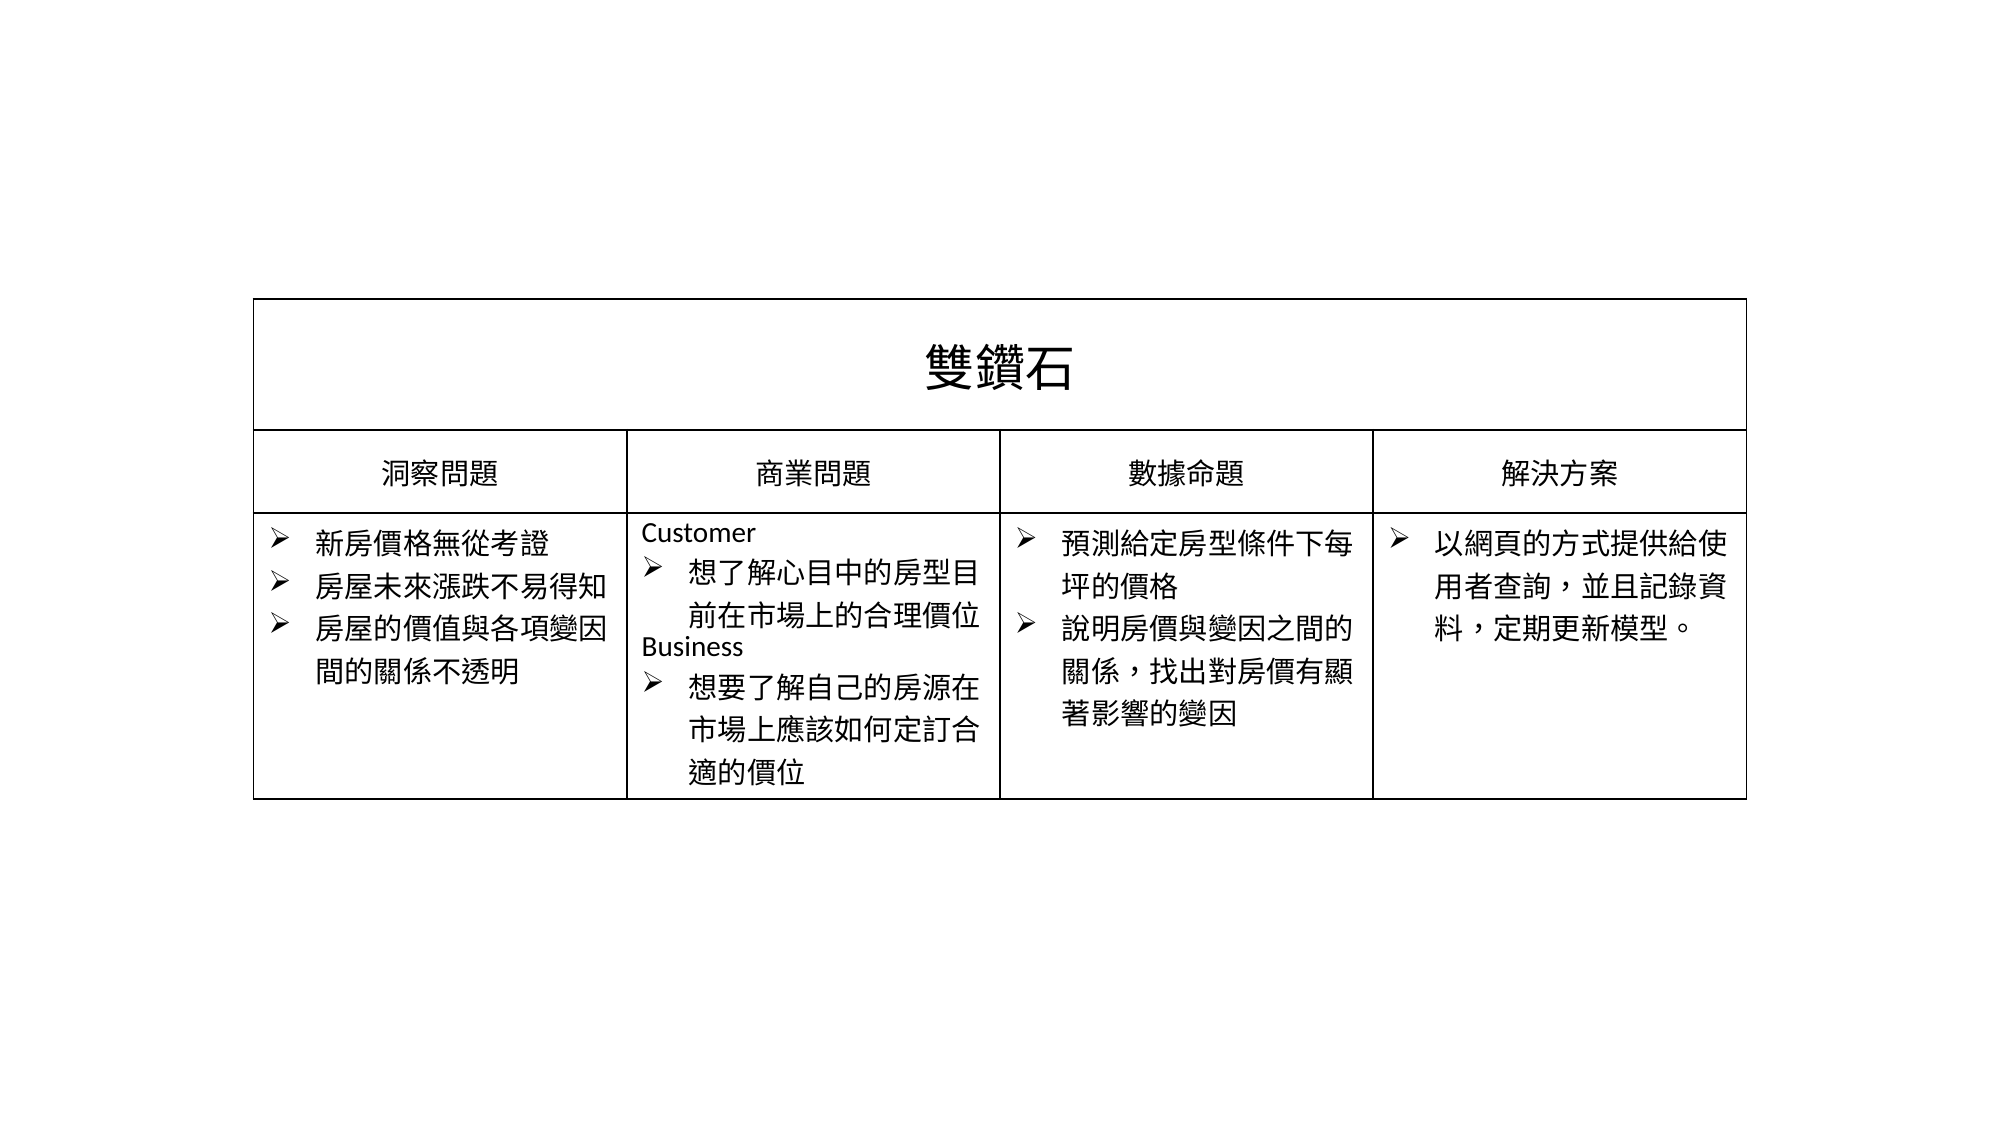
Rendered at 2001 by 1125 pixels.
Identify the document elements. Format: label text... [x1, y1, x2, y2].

table_cell 數據命題 [1001, 431, 1372, 512]
table_cell 解決方案 [1374, 431, 1746, 512]
table_cell 洞察問題 [254, 431, 626, 512]
table_cell 商業問題 [628, 431, 999, 512]
table_cell 預測給定房型條件下每坪的價格 說明房價與變因之間的關係，找出對房價有顯著影響的變因 [1001, 514, 1372, 798]
table_cell Customer 想了解心目中的房型目前在市場上的合理價位 Business 想要了解自己的房源在市場上應該如何定訂合適的價位 [628, 514, 999, 798]
table_header 雙鑽石 [254, 300, 1746, 429]
table_cell 新房價格無從考證 房屋未來漲跌不易得知 房屋的價值與各項變因間的關係不透明 [254, 514, 626, 798]
table_cell 以網頁的方式提供給使用者查詢，並且記錄資料，定期更新模型。 [1374, 514, 1746, 798]
